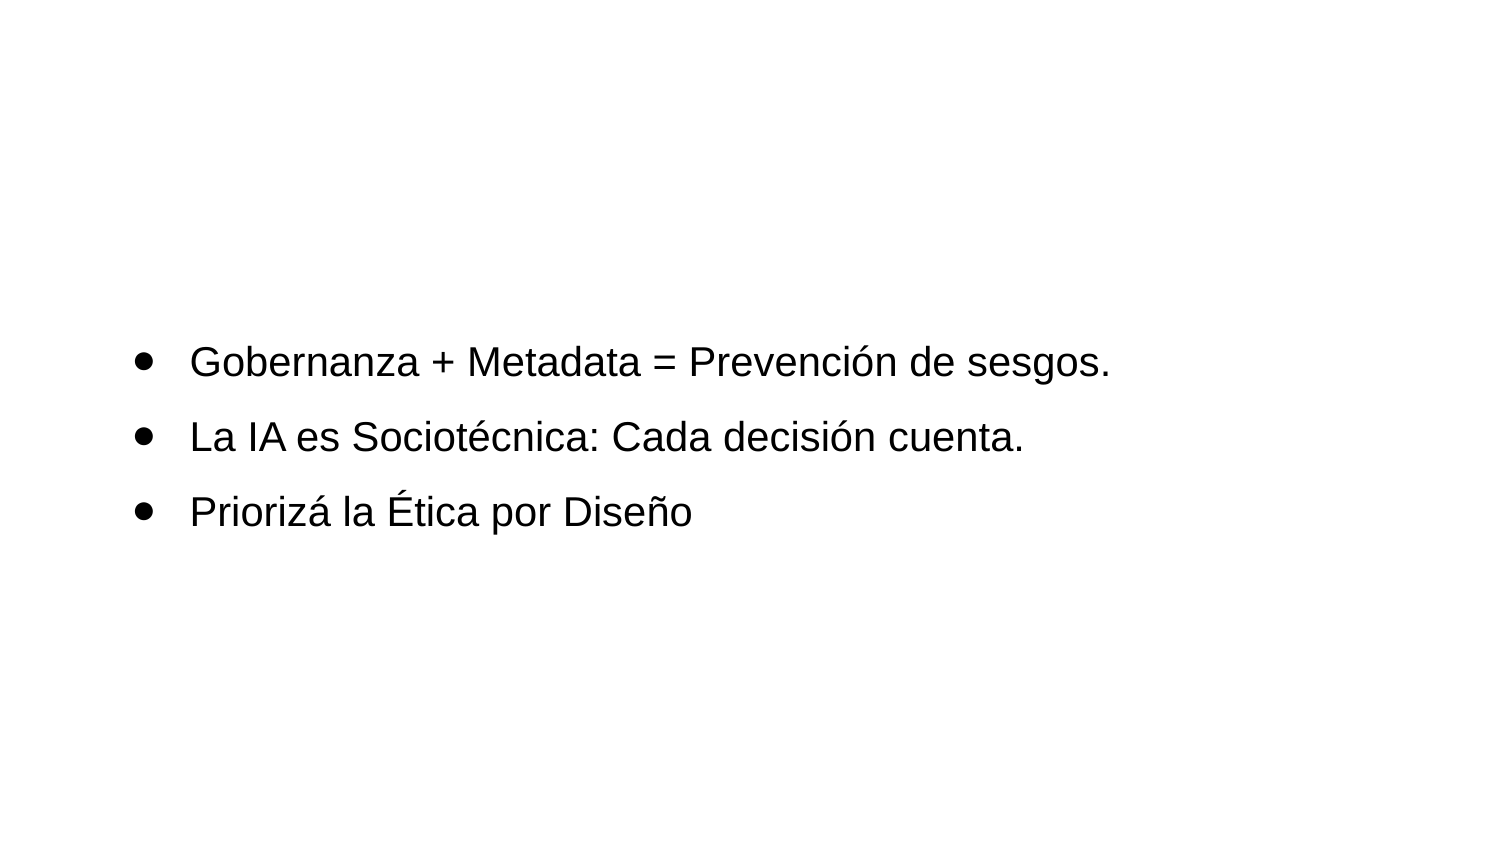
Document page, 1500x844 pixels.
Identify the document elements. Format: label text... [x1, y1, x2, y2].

text_box Gobernanza + Metadata = Prevención de sesgos. La IA es Sociotécnica: Cada decisión cuenta. Priorizá la Ética por Diseño [99, 229, 1401, 615]
